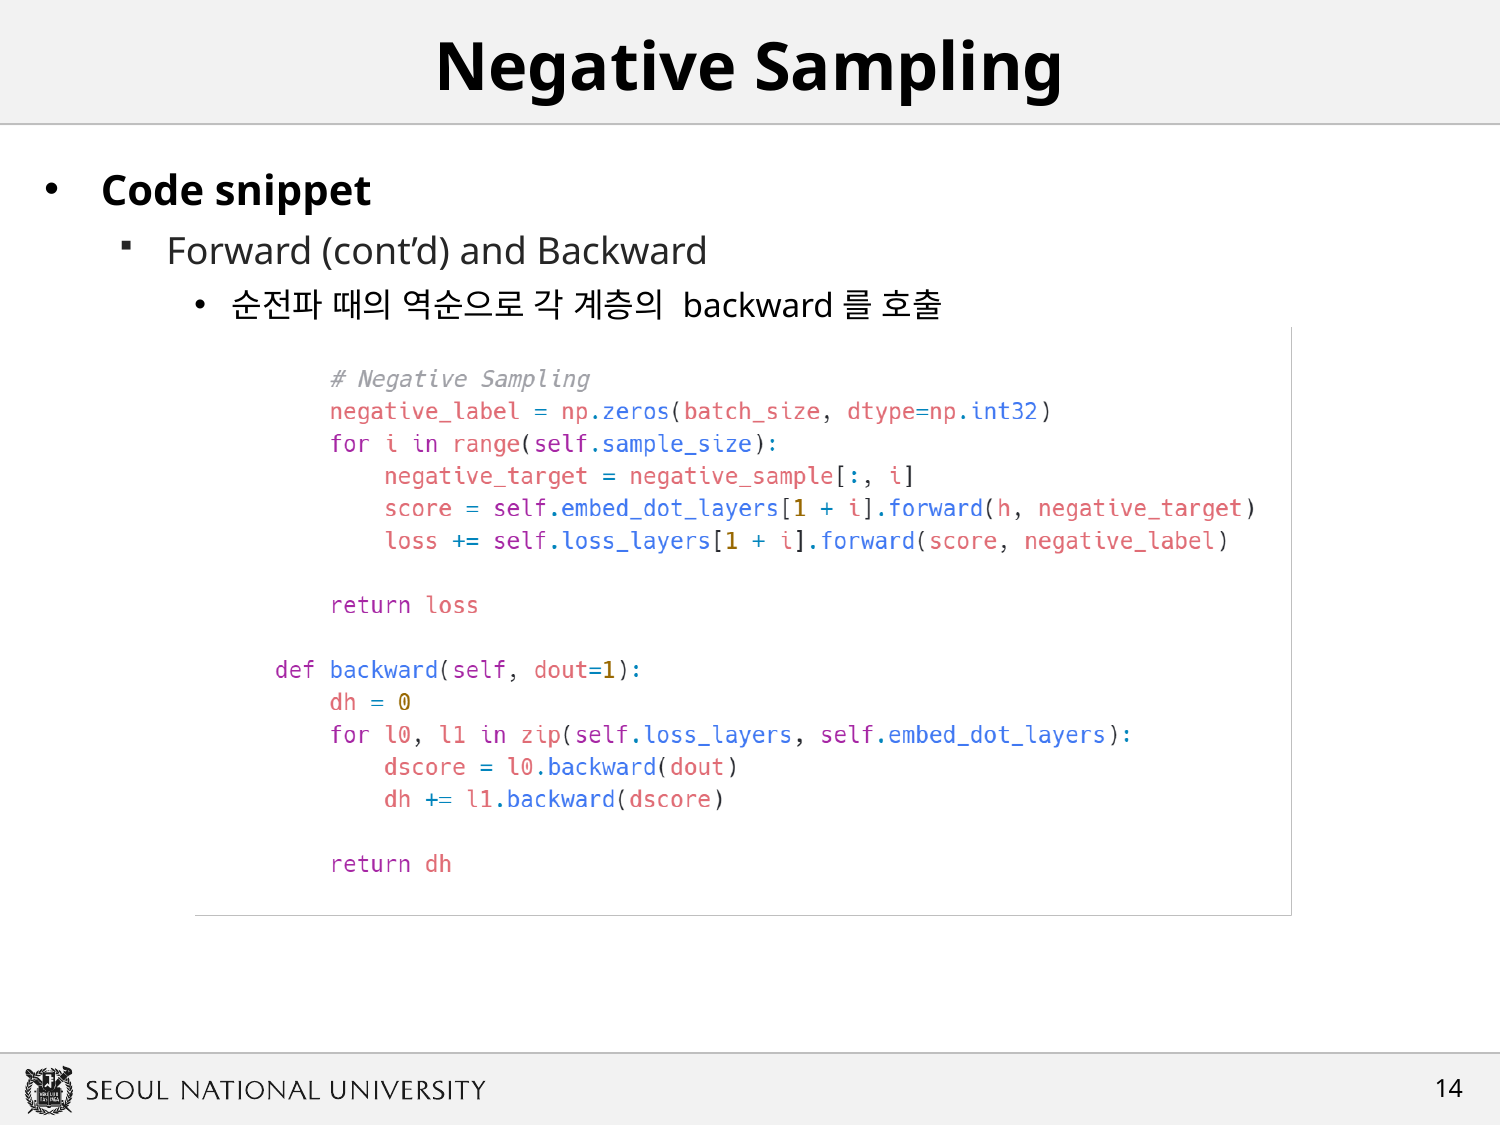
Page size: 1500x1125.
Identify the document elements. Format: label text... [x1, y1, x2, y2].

slide_number 13 [1163, 1063, 1478, 1117]
title Negative Sampling [0, 26, 1500, 101]
picture [194, 326, 1292, 916]
list Code snippet Forward (cont’d) and Backward 순전파 때의 역순으로 각 계층의 backward를 호출 [29, 149, 1471, 1024]
